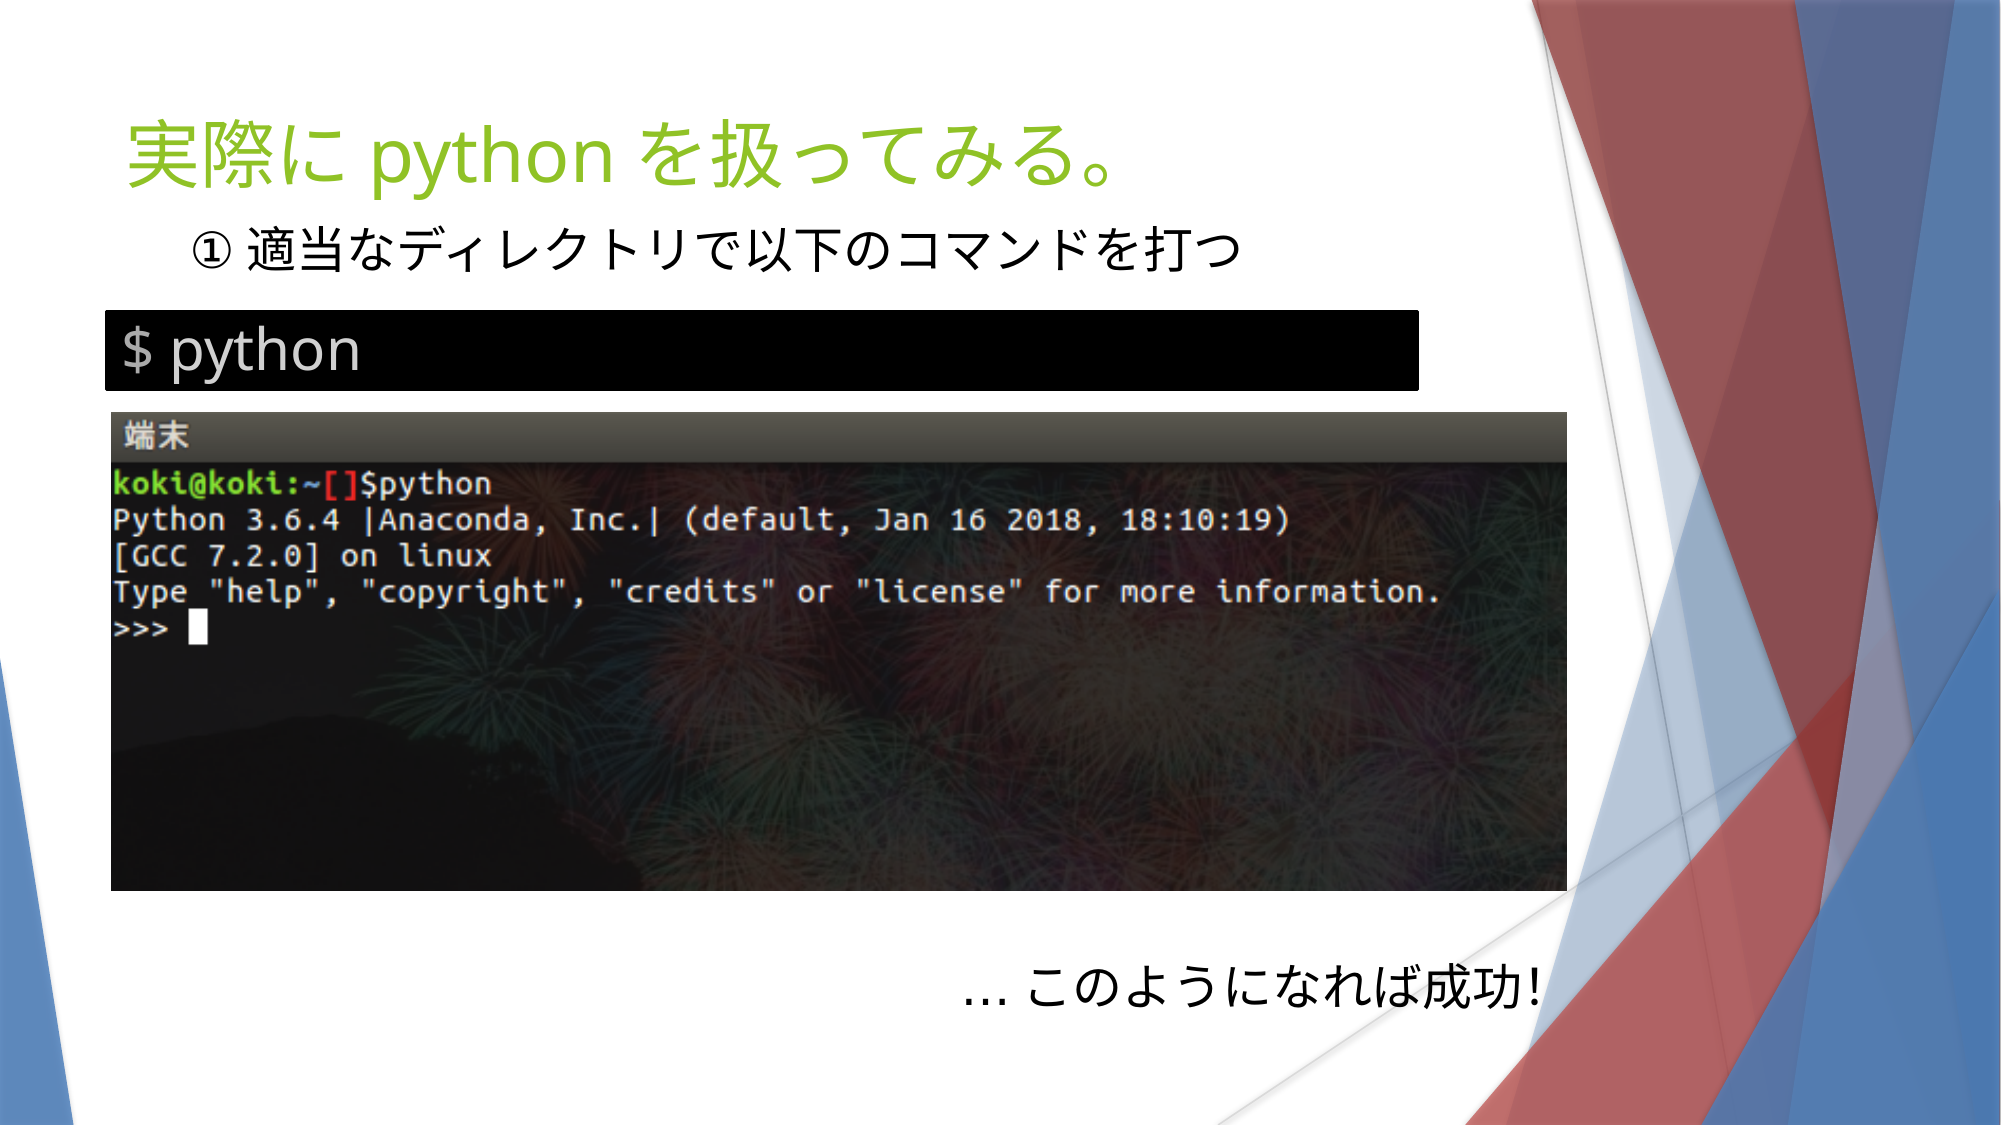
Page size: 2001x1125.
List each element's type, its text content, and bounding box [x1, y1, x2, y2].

text_box $ python [106, 311, 1418, 390]
text_box 実際にpythonを扱ってみる。 [111, 99, 1522, 211]
text_box …このようになれば成功！ [945, 948, 2000, 1024]
text_box ①適当なディレクトリで以下のコマンドを打つ [174, 210, 1138, 286]
picture [110, 412, 1567, 891]
